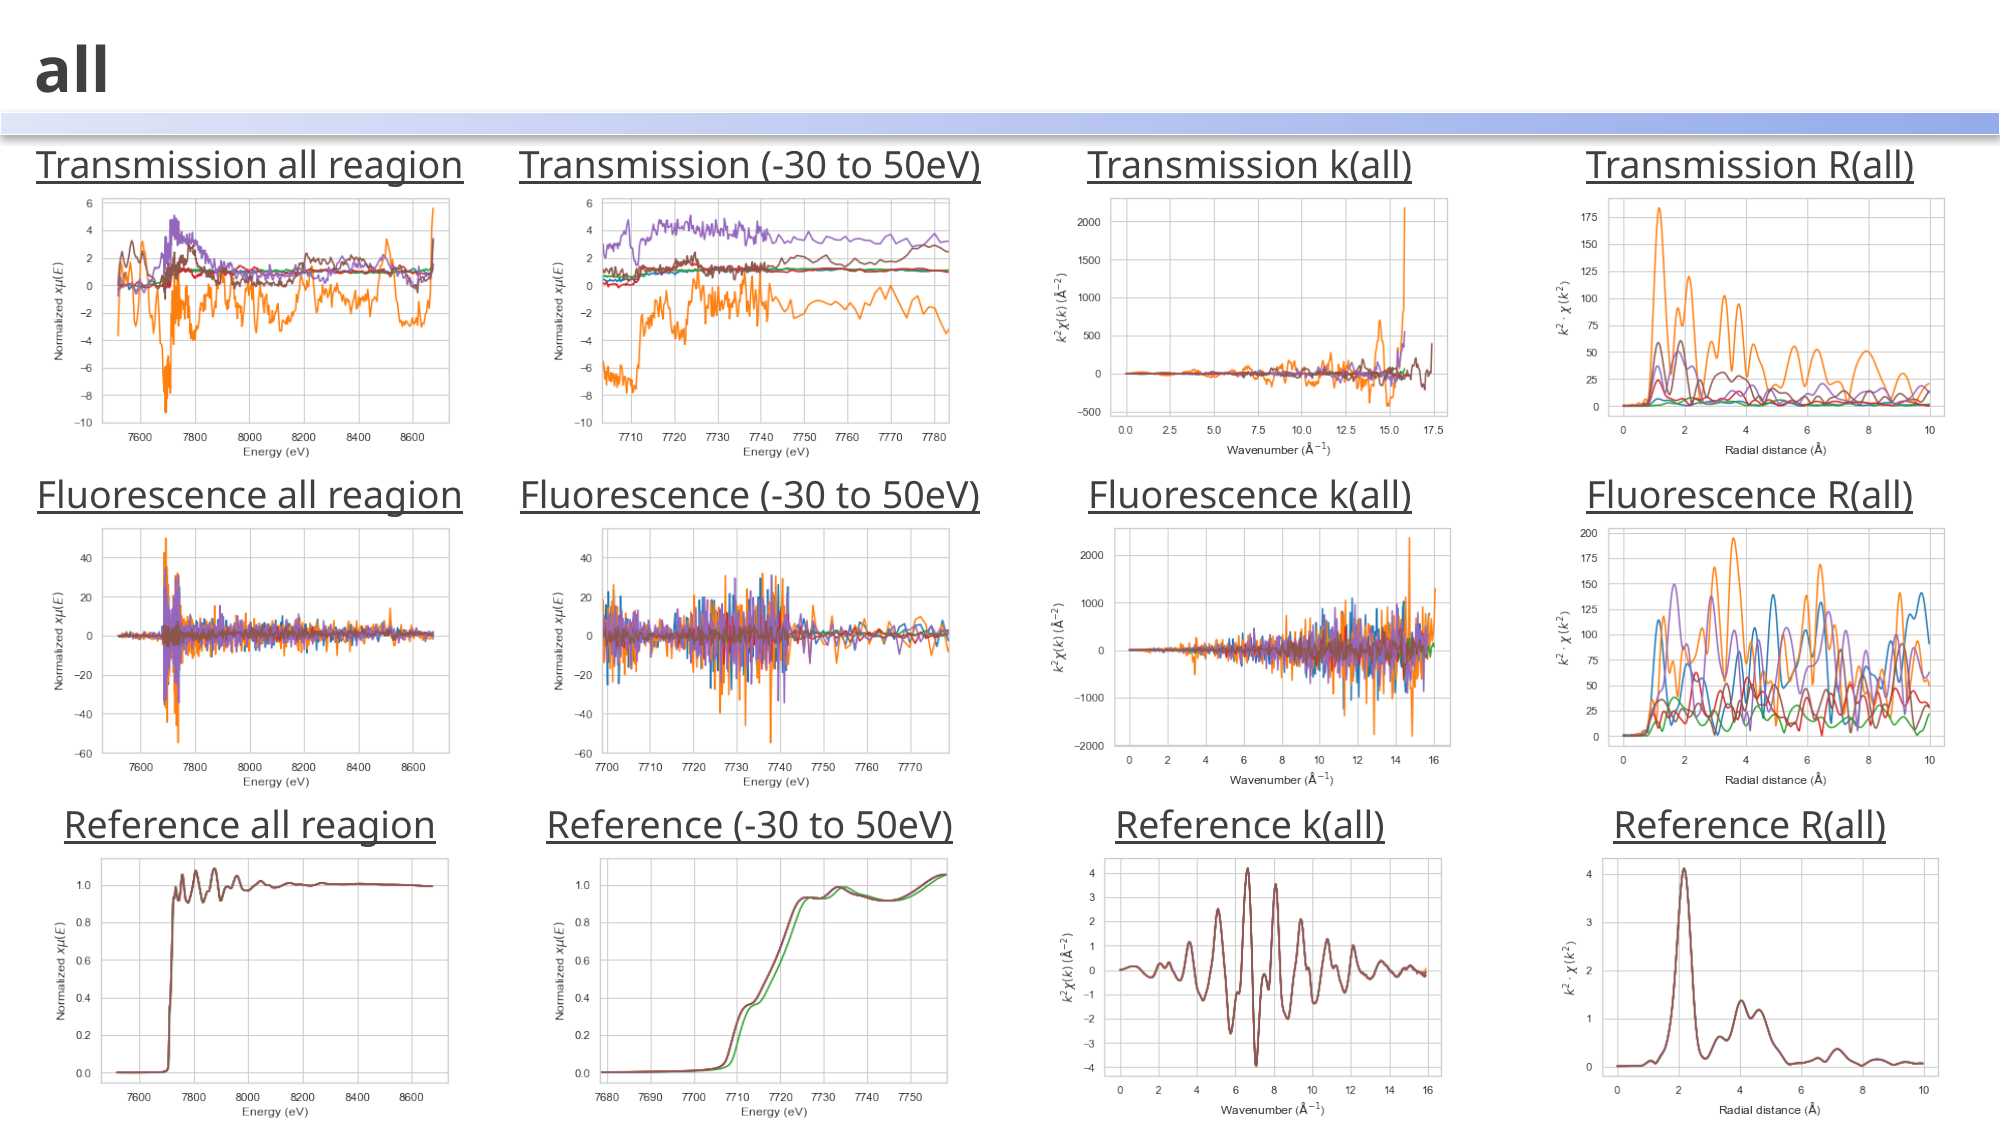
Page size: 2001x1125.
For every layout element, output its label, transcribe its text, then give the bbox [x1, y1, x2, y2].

text_box Reference k(all) [999, 793, 1500, 853]
text_box Transmission k(all) [999, 133, 1500, 193]
text_box Reference all reagion [0, 793, 500, 853]
picture [44, 520, 456, 796]
text_box Fluorescence (-30 to 50eV) [500, 463, 999, 523]
picture [545, 850, 955, 1125]
picture [44, 190, 456, 466]
text_box Fluorescence all reagion [0, 463, 500, 523]
text_box [0, 112, 2000, 133]
text_box Transmission R(all) [1500, 133, 2000, 193]
picture [1052, 850, 1448, 1125]
text_box Transmission all reagion [0, 133, 500, 193]
text_box Reference R(all) [1500, 793, 2000, 853]
picture [45, 850, 455, 1125]
picture [1043, 520, 1457, 796]
picture [1549, 190, 1951, 466]
text_box Fluorescence k(all) [999, 463, 1500, 523]
text_box Fluorescence R(all) [1500, 463, 2000, 523]
text_box Reference (-30 to 50eV) [500, 793, 999, 853]
picture [544, 520, 956, 796]
picture [1549, 520, 1951, 796]
picture [1046, 190, 1454, 466]
text_box Transmission (-30 to 50eV) [500, 133, 999, 193]
text_box all [20, 22, 1920, 111]
picture [544, 190, 956, 466]
picture [1555, 850, 1945, 1125]
